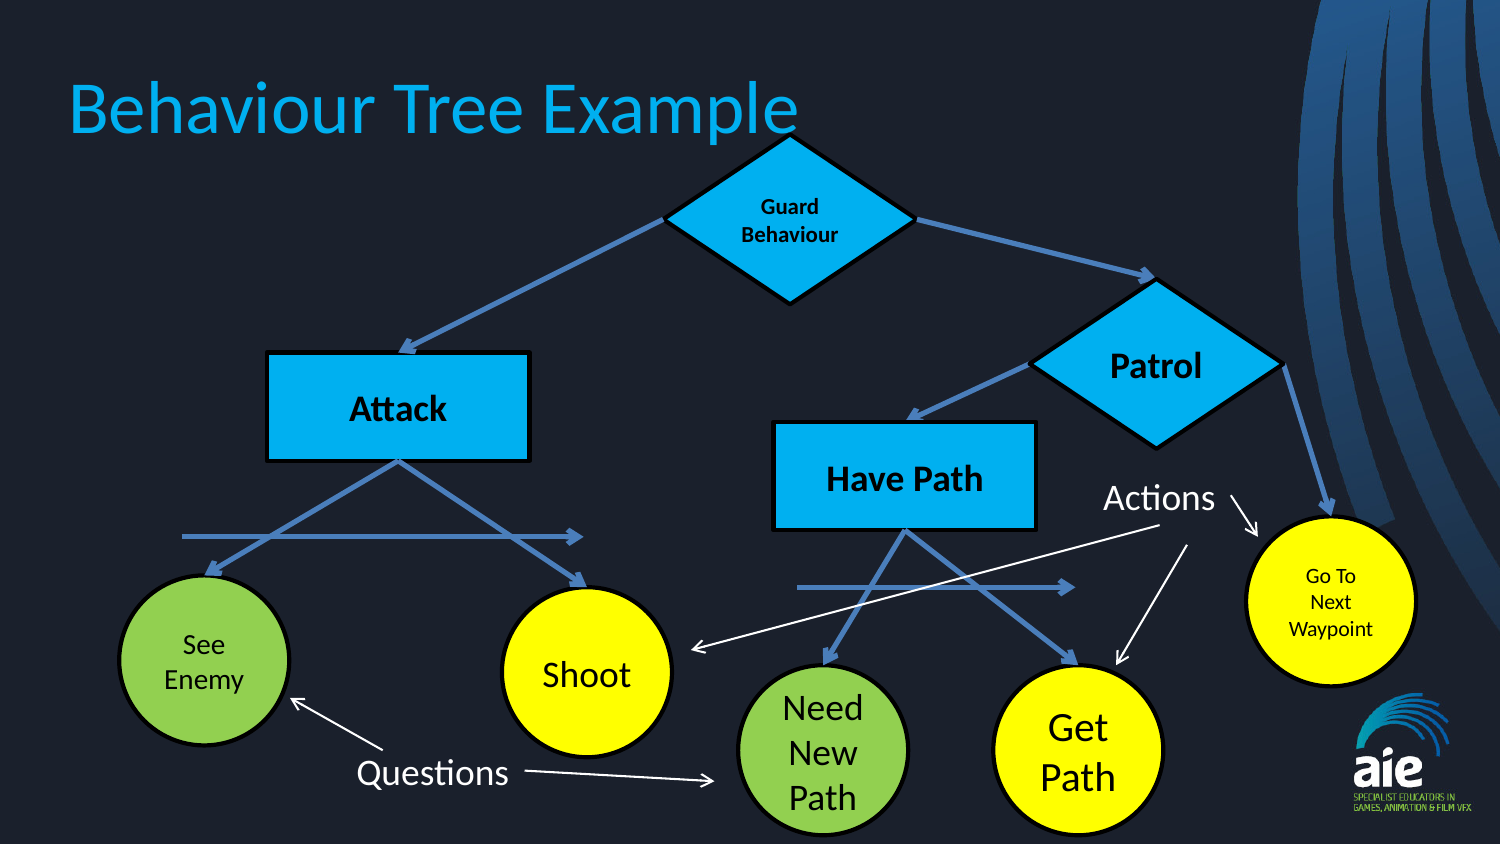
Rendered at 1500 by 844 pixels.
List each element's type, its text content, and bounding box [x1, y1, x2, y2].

text_box Guard Behaviour [662, 132, 917, 307]
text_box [822, 659, 899, 666]
text_box Go To Next Waypoint [1243, 514, 1419, 689]
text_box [397, 219, 664, 353]
text_box Patrol [1027, 278, 1285, 451]
text_box Actions [1088, 465, 1231, 526]
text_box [525, 770, 715, 782]
text_box Shoot [499, 585, 675, 760]
picture [0, 0, 1500, 844]
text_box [1283, 363, 1332, 517]
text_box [1115, 544, 1188, 666]
text_box Get Path [991, 663, 1166, 838]
text_box Need New Path [736, 663, 911, 838]
text_box See Enemy [117, 573, 292, 748]
title Behaviour Tree Example [53, 33, 1425, 175]
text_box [1231, 495, 1259, 537]
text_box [397, 460, 588, 588]
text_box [289, 697, 384, 751]
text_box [916, 219, 1157, 280]
text_box Have Path [771, 420, 1038, 524]
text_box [203, 460, 396, 535]
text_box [690, 525, 1160, 651]
text_box Questions [341, 740, 525, 801]
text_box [904, 659, 1079, 666]
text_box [904, 363, 1030, 423]
text_box Attack [265, 350, 532, 459]
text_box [203, 544, 392, 576]
